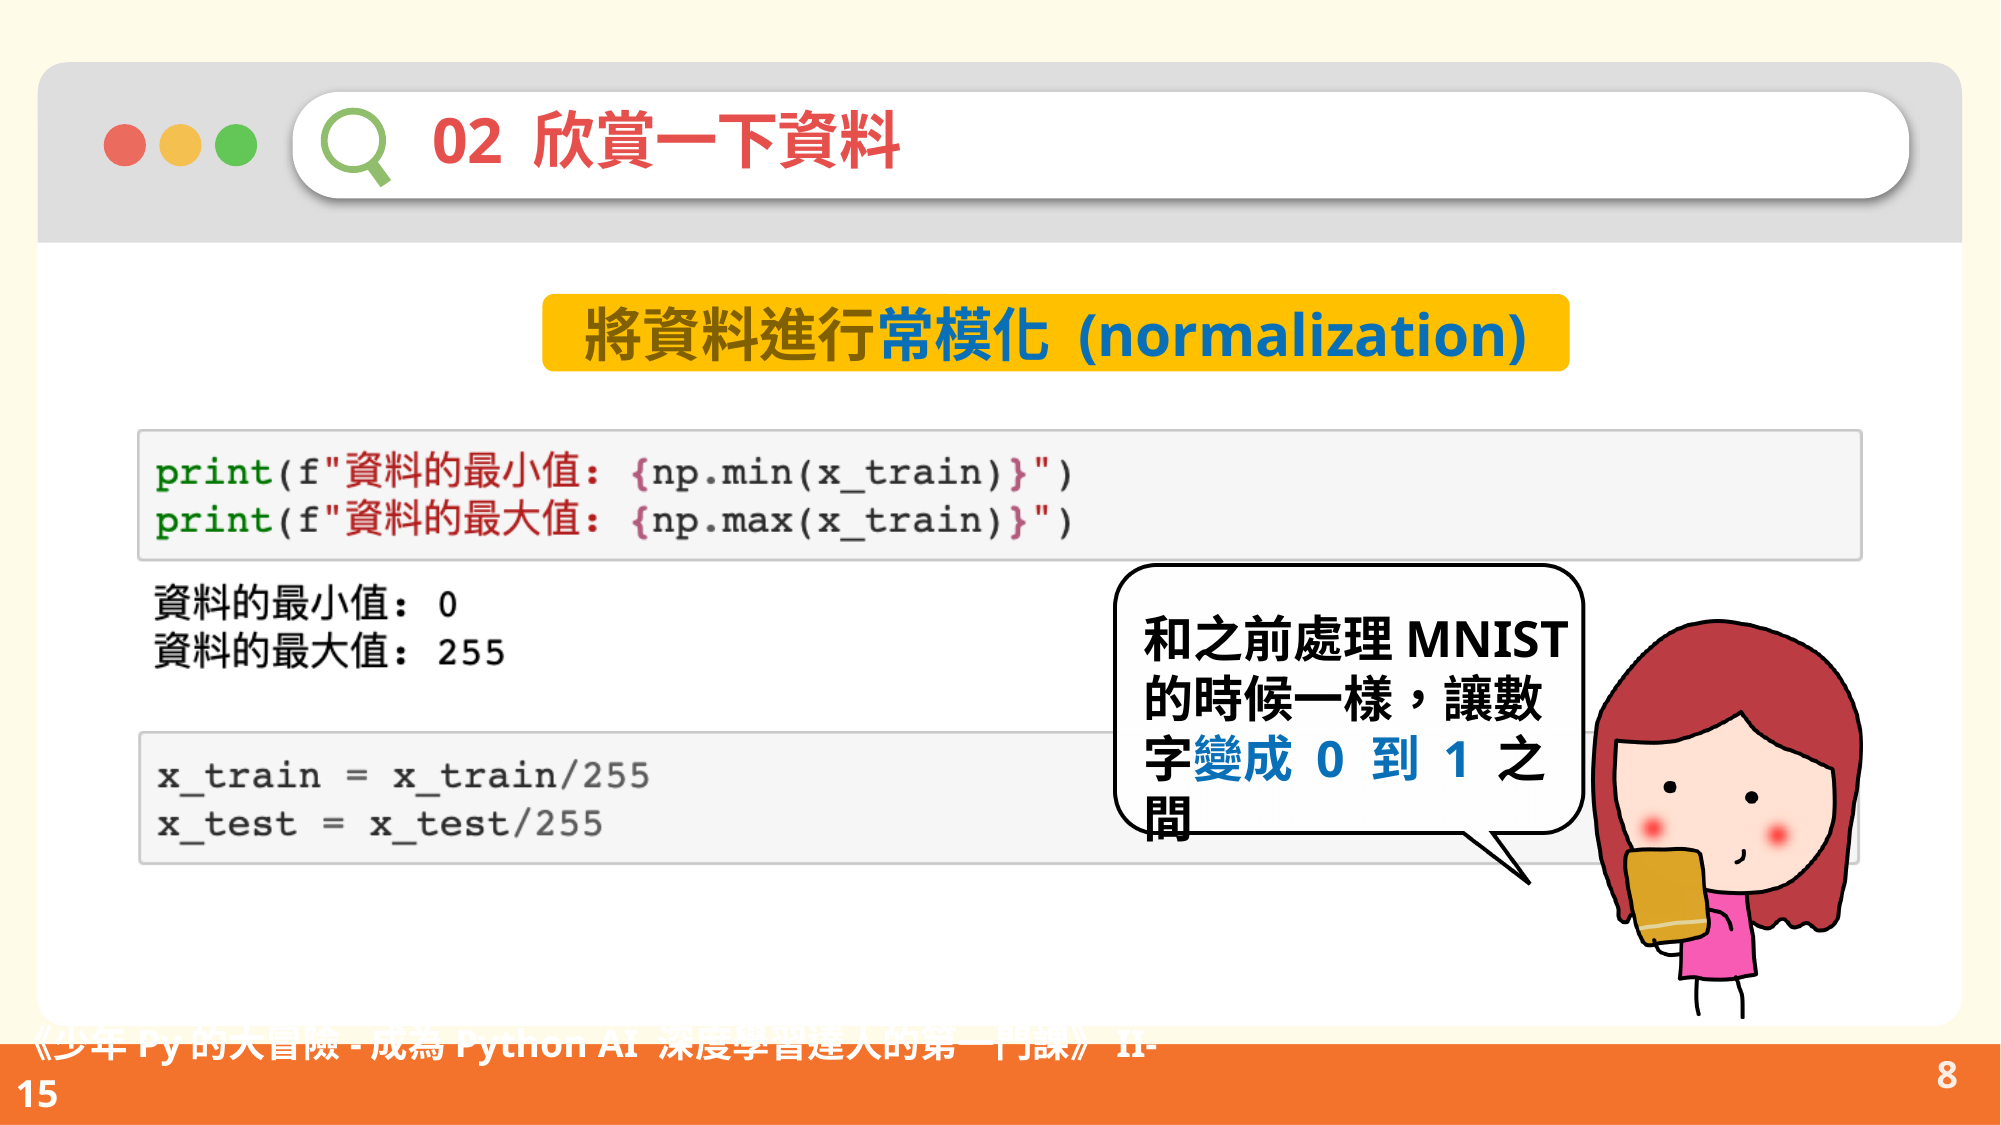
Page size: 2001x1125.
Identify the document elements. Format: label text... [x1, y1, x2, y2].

picture [137, 429, 1863, 1019]
slide_number 8 [1927, 1047, 1968, 1111]
list 02 欣賞一下資料 [423, 105, 1874, 185]
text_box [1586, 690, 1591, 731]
text_box 將資料進行常模化 (normalization) [542, 293, 1570, 372]
